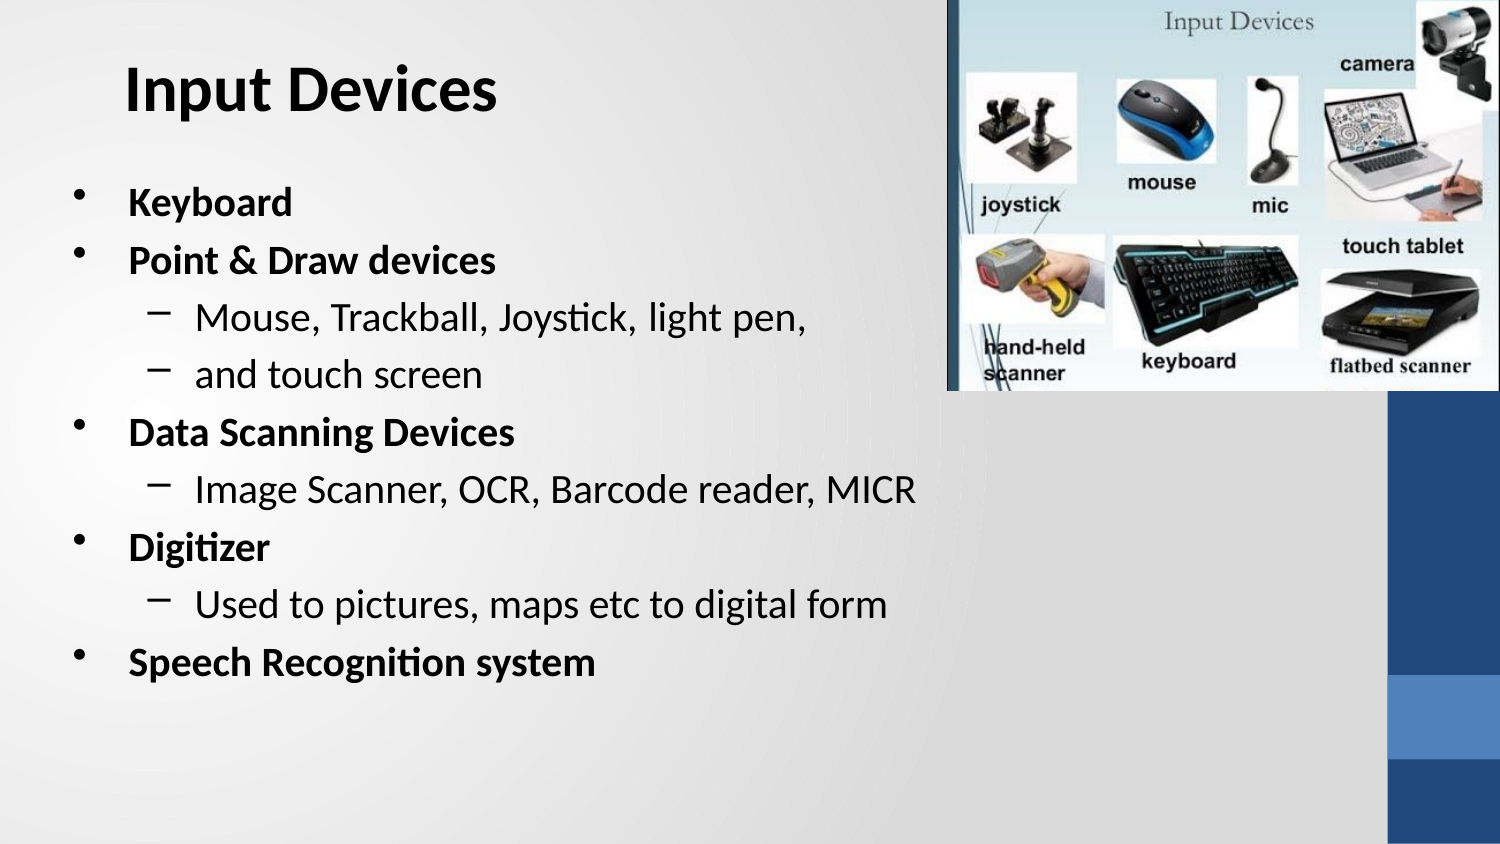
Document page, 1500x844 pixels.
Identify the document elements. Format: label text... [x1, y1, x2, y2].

text_box [55, 397, 1350, 822]
text_box Keyboard Point & Draw devices Mouse, Trackball, Joystick, light pen, and touch screen Data Scanning Devices Image Scanner, OCR, Barcode reader, MICR Digitizer Used to pictures, maps etc to digital form Speech Recognition system [55, 167, 1125, 693]
picture [946, 0, 1500, 392]
list Input Devices [90, 36, 943, 135]
